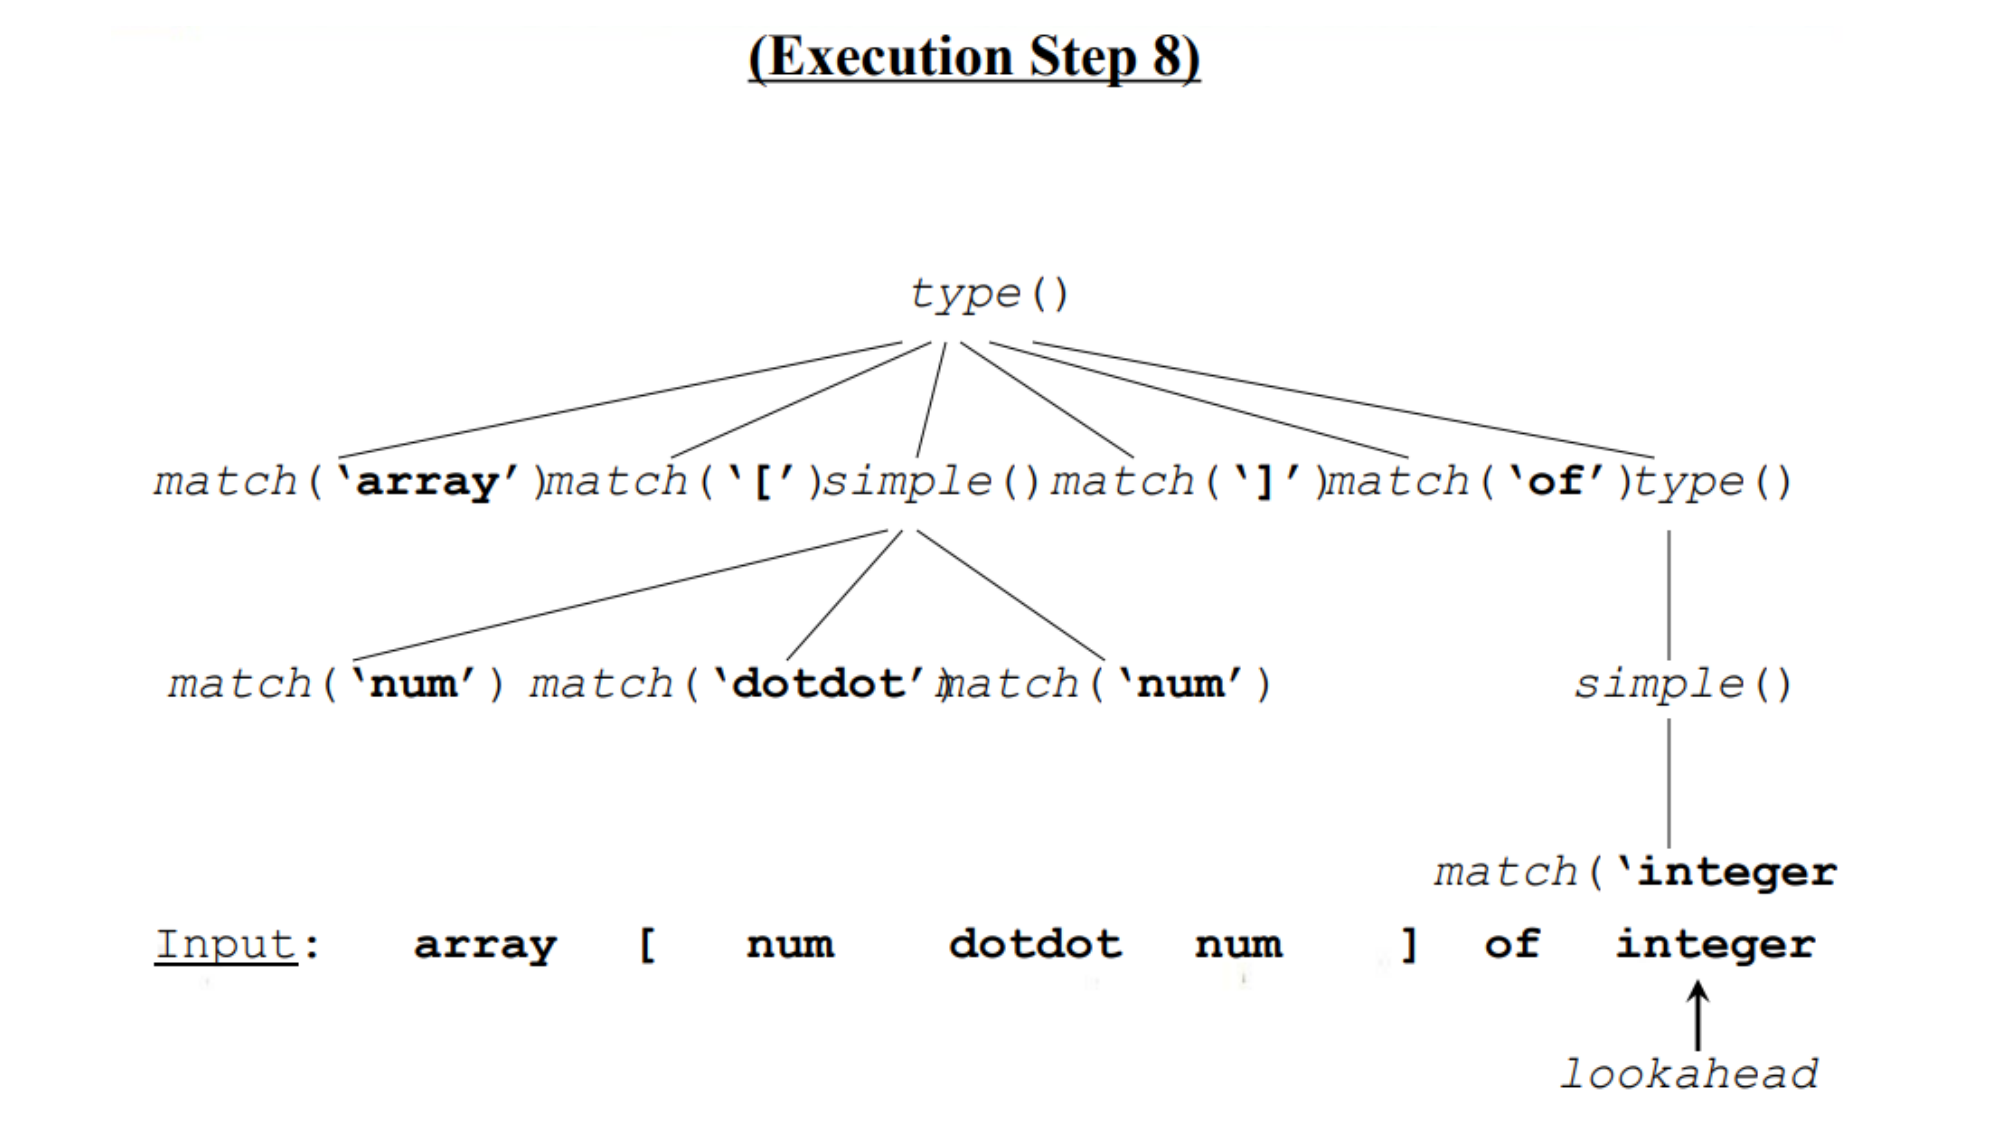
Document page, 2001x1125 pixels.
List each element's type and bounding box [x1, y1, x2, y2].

list [111, 26, 1843, 1095]
